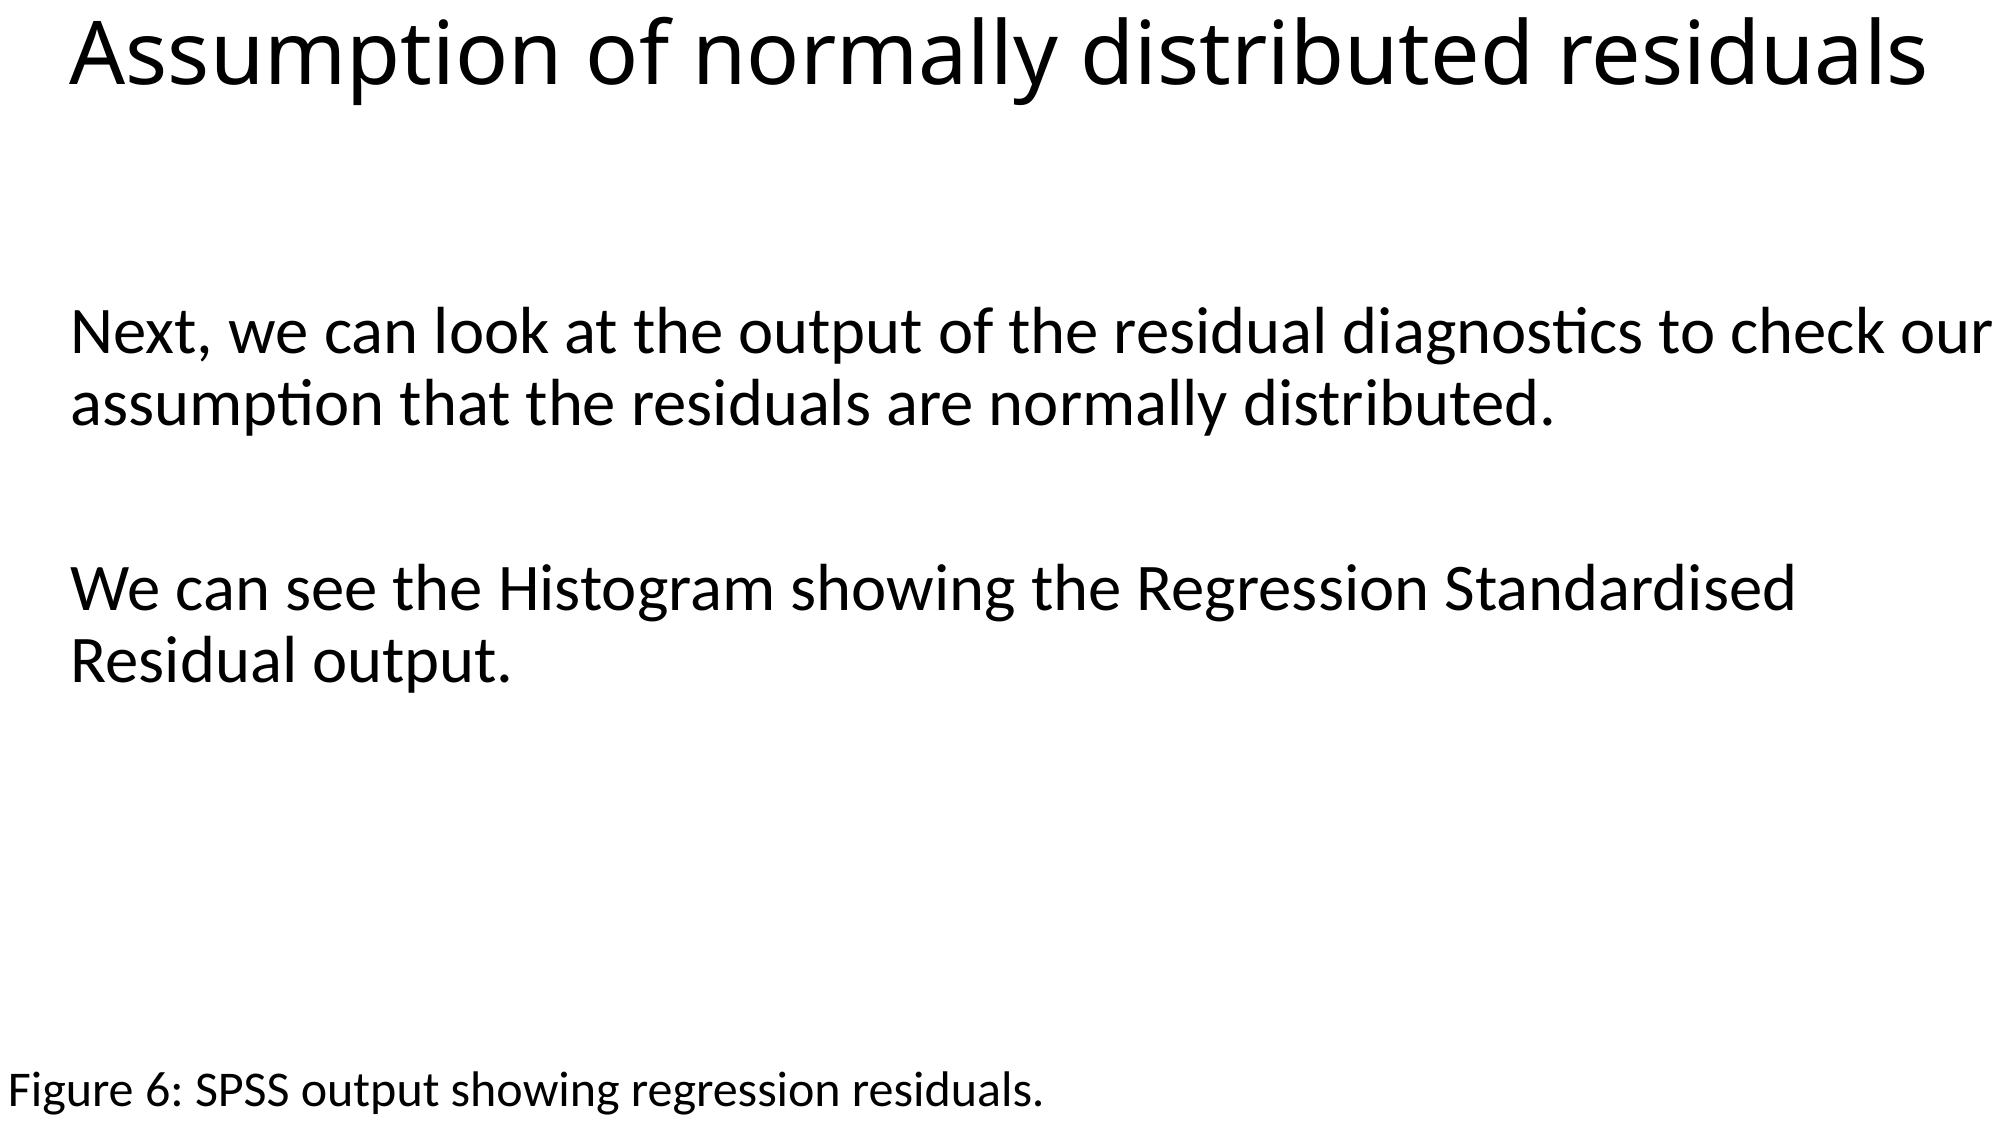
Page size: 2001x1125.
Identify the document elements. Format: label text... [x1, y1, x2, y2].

text_box Next, we can look at the output of the residual diagnostics to check our assumption that the residuals are normally distributed. We can see the Histogram showing the Regression Standardised Residual output. [55, 288, 2000, 772]
subtitle Figure 6: SPSS output showing regression residuals. [0, 1055, 1970, 1125]
title Assumption of normally distributed residuals [0, 0, 2000, 112]
